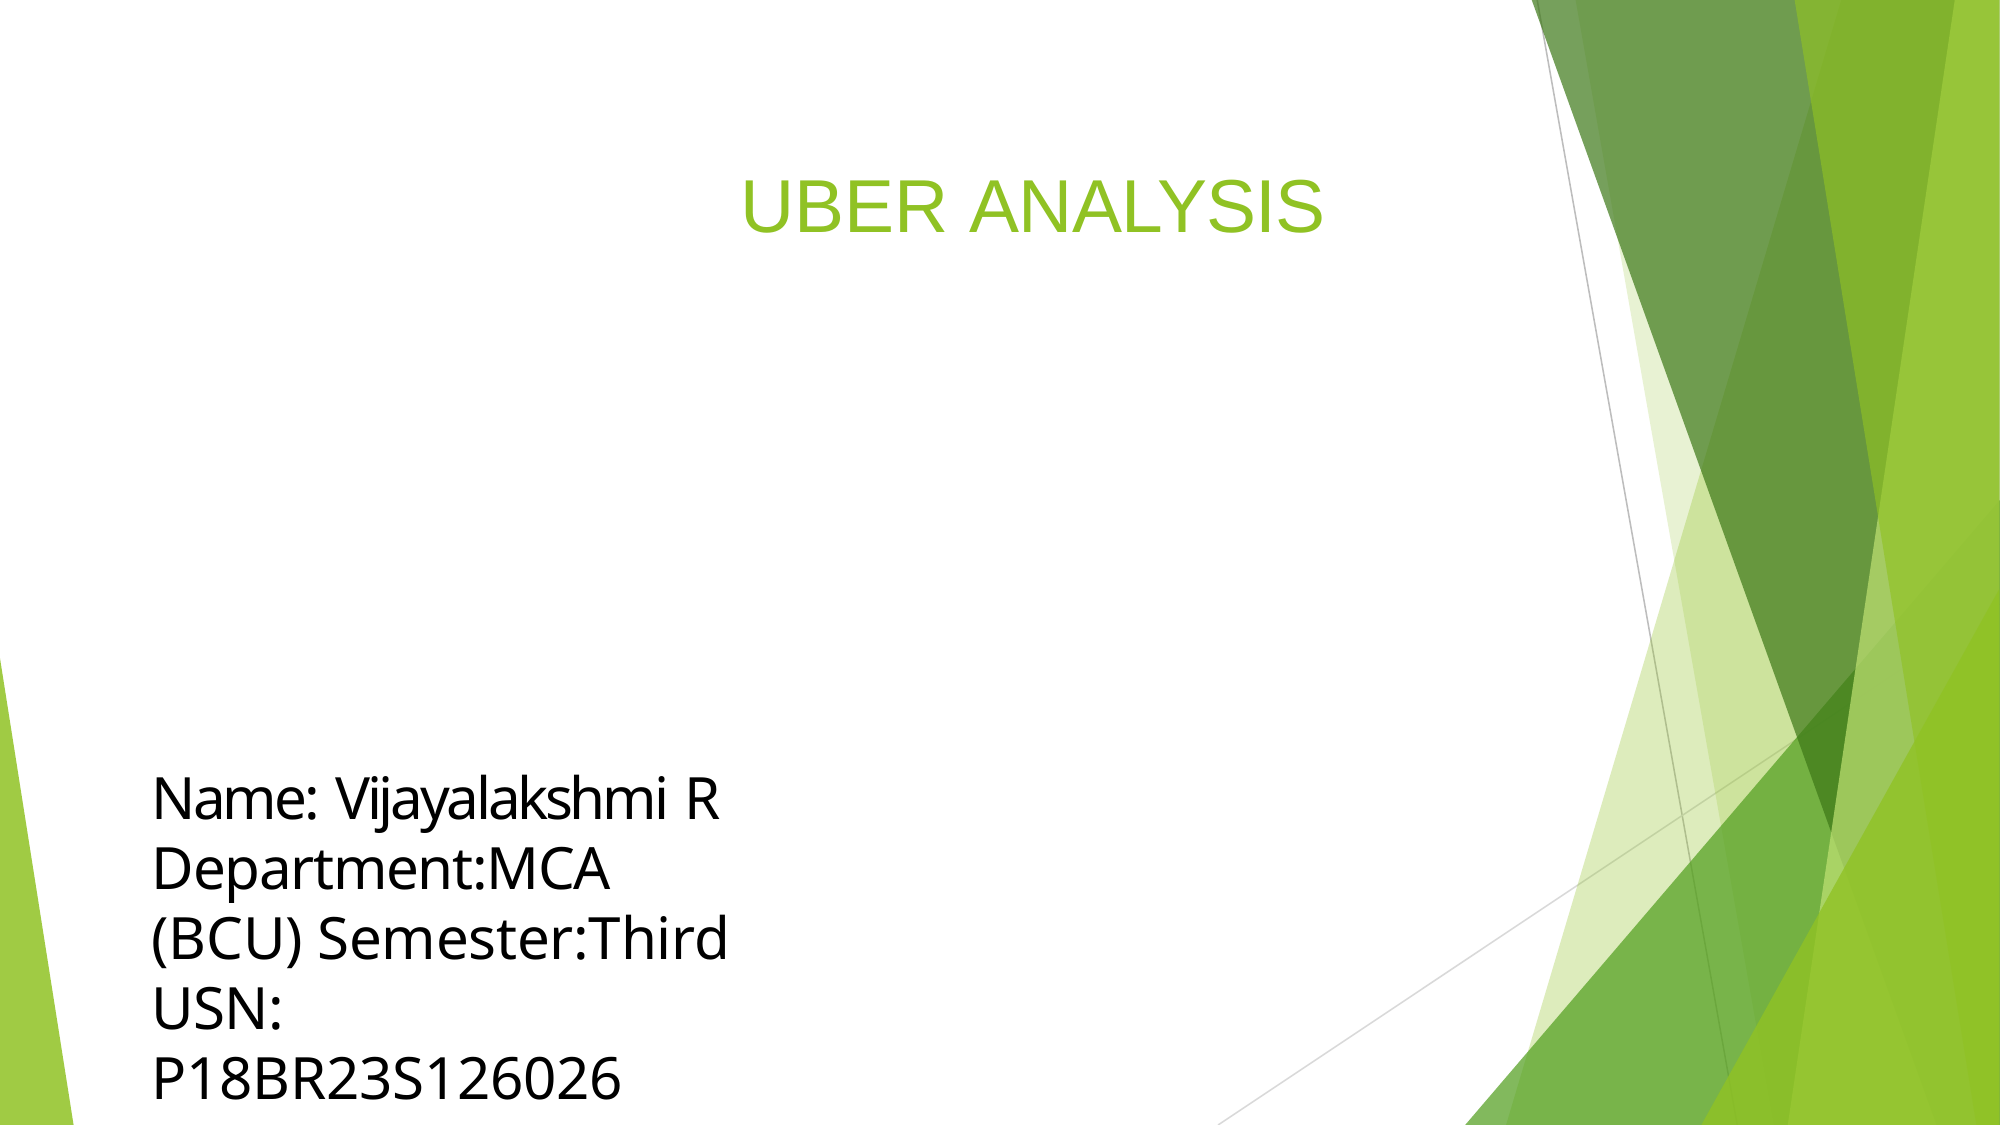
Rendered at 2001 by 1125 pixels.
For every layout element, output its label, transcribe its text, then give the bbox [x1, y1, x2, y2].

text_box Name: Vijayalakshmi R Department:MCA (BCU) Semester:Third USN: P18BR23S126026 [149, 759, 749, 1112]
title UBER ANALYSIS [738, 155, 1329, 346]
